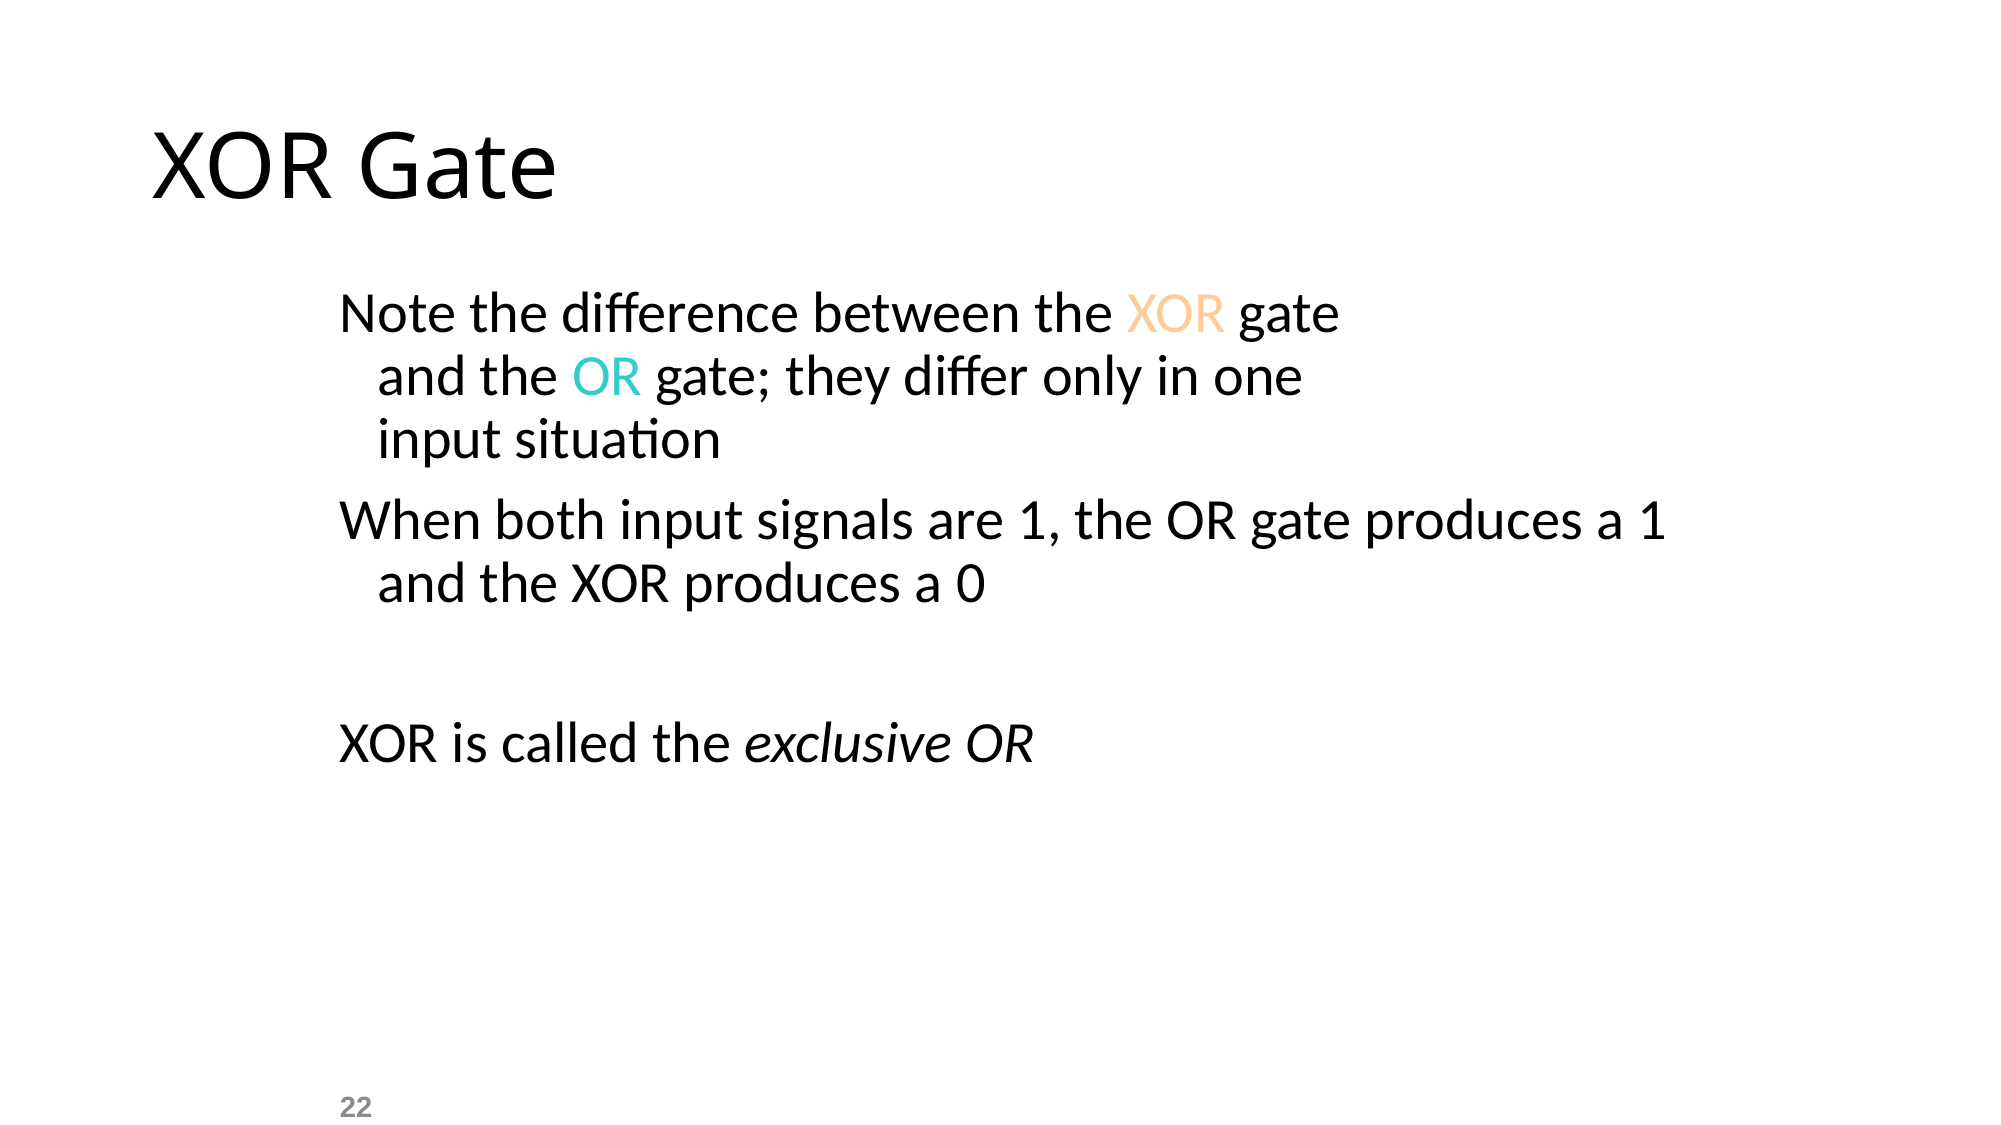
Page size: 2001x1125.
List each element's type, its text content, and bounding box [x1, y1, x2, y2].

title XOR Gate [137, 59, 1863, 278]
slide_number 22 [324, 1087, 1450, 1125]
list Note the difference between the XOR gate and the OR gate; they differ only in one input situation When both input signals are 1, the OR gate produces a 1 and the XOR produces a 0 XOR is called the exclusive OR [324, 275, 1700, 1025]
